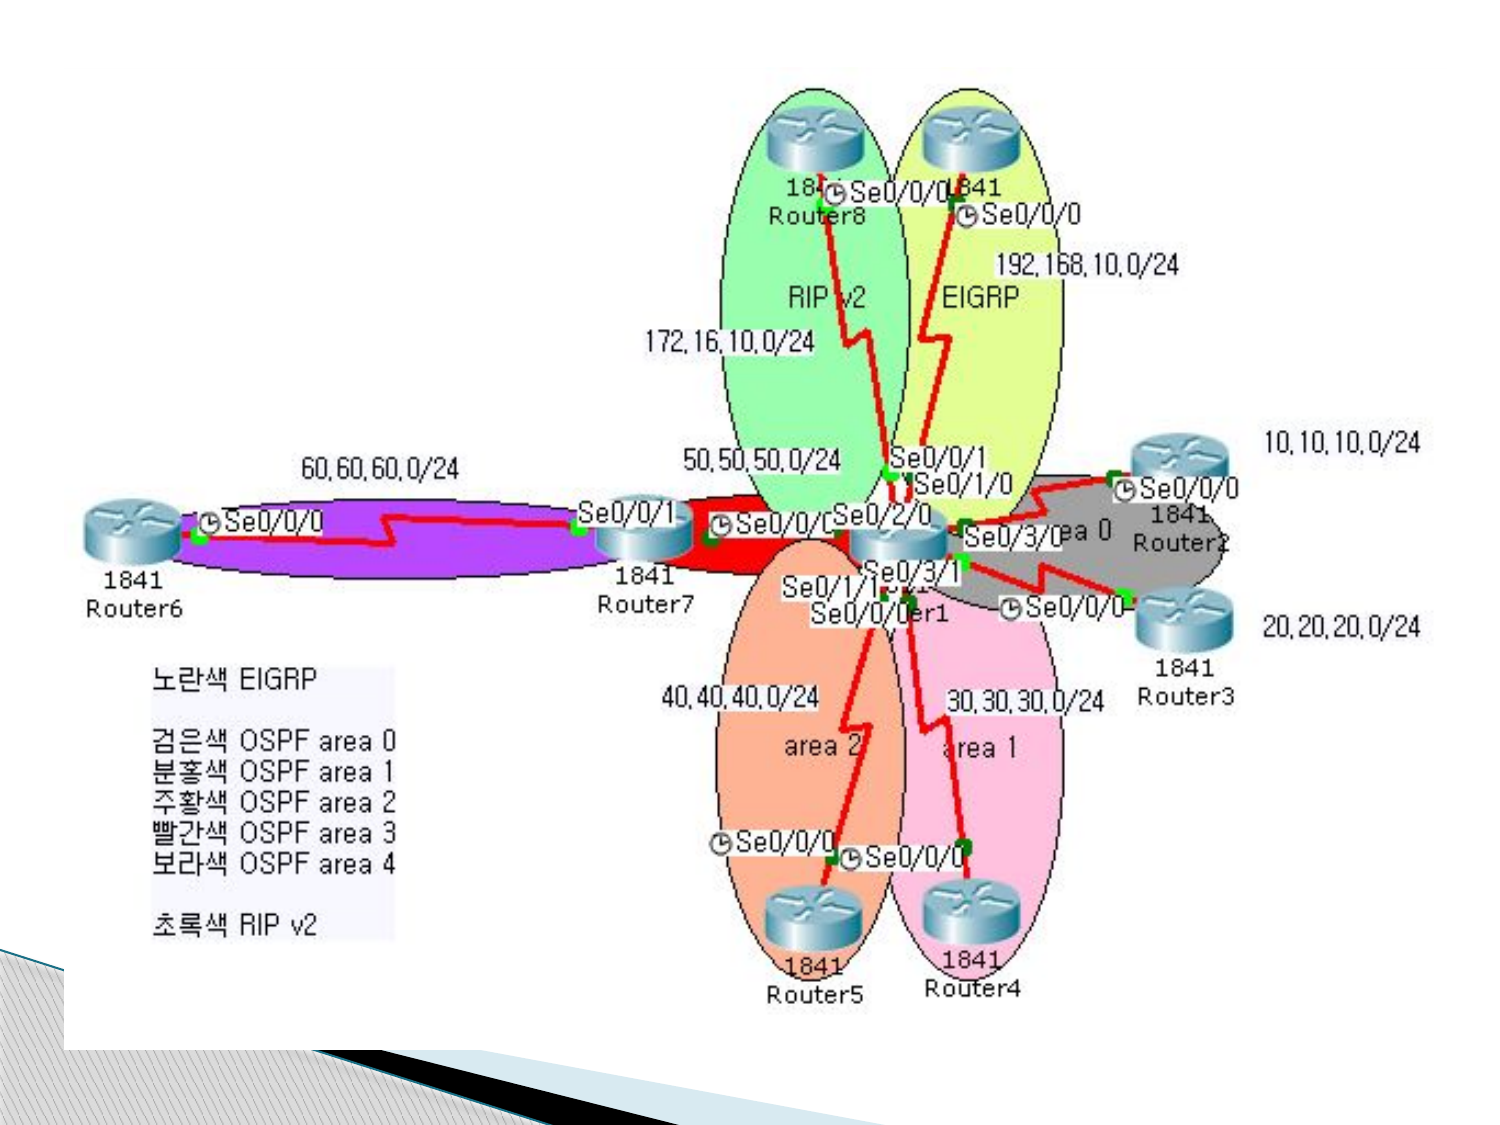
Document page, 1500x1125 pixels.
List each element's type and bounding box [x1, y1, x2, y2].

picture [64, 66, 1448, 1051]
